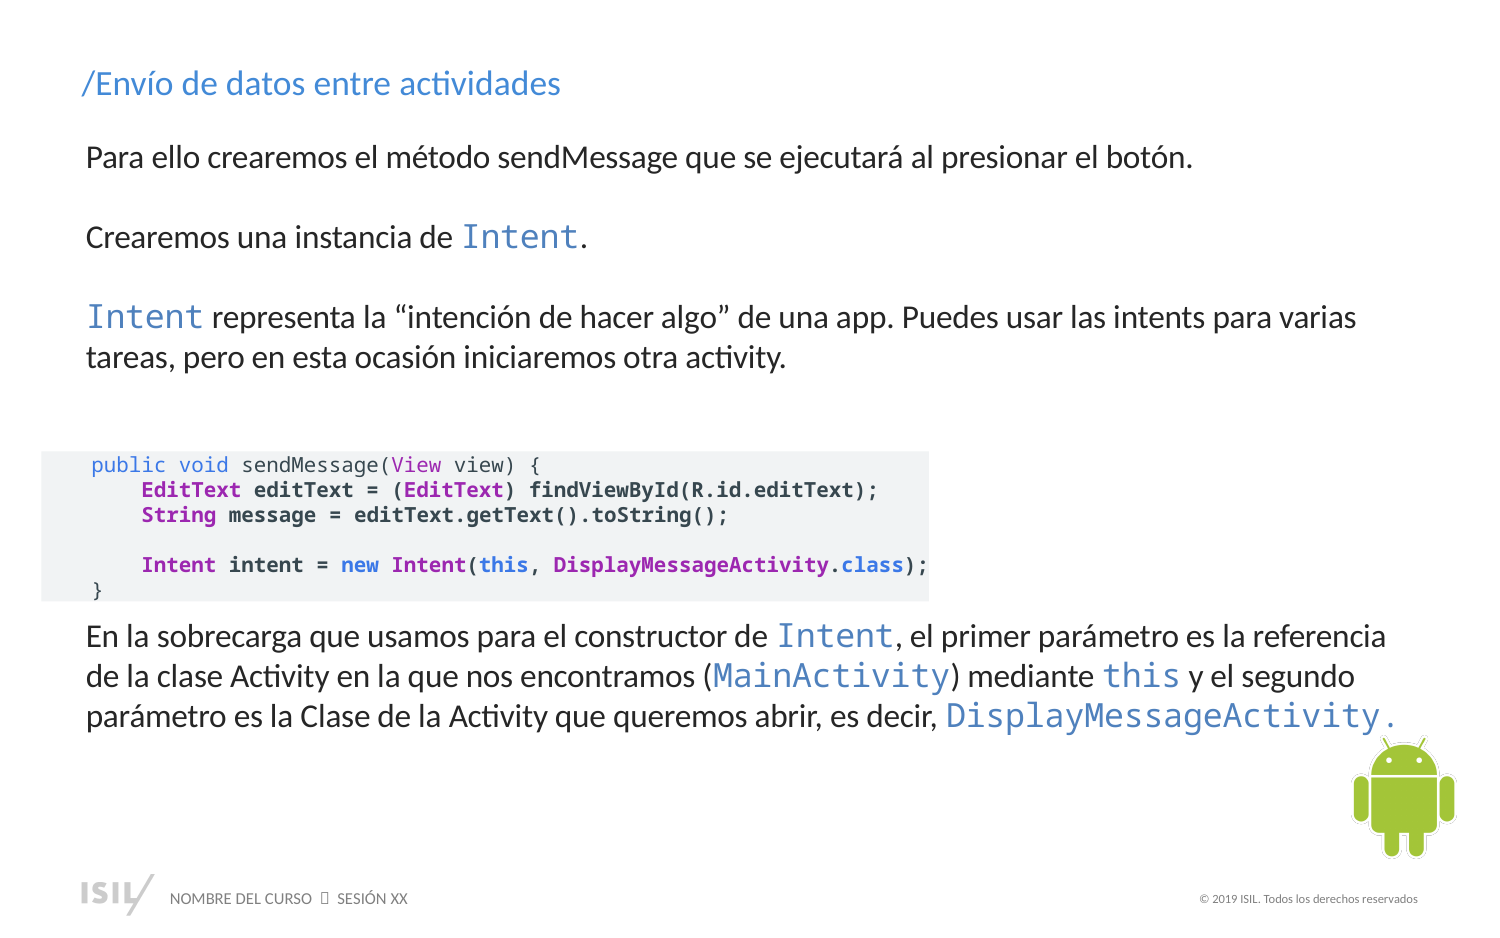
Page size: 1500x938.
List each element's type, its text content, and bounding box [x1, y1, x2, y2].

text_box public void sendMessage(View view) { EditText editText = (EditText) findViewById(R.id.editText); String message = editText.getText().toString(); Intent intent = new Intent(this, DisplayMessageActivity.class); } [41, 451, 929, 602]
text_box /Envío de datos entre actividades [66, 52, 1249, 110]
text_box Para ello crearemos el método sendMessage que se ejecutará al presionar el botón. Crearemos una instancia de Intent. Intent representa la “intención de hacer algo” de una app. Puedes usar las intents para varias tareas, pero en esta ocasión iniciaremos otra activity. En la sobrecarga que usamos para el constructor de Intent, el primer parámetro es la referencia de la clase Activity en la que nos encontramos (MainActivity) mediante this y el segundo parámetro es la Clase de la Activity que queremos abrir, es decir, DisplayMessageActivity. [83, 135, 1424, 815]
picture [1351, 735, 1457, 859]
